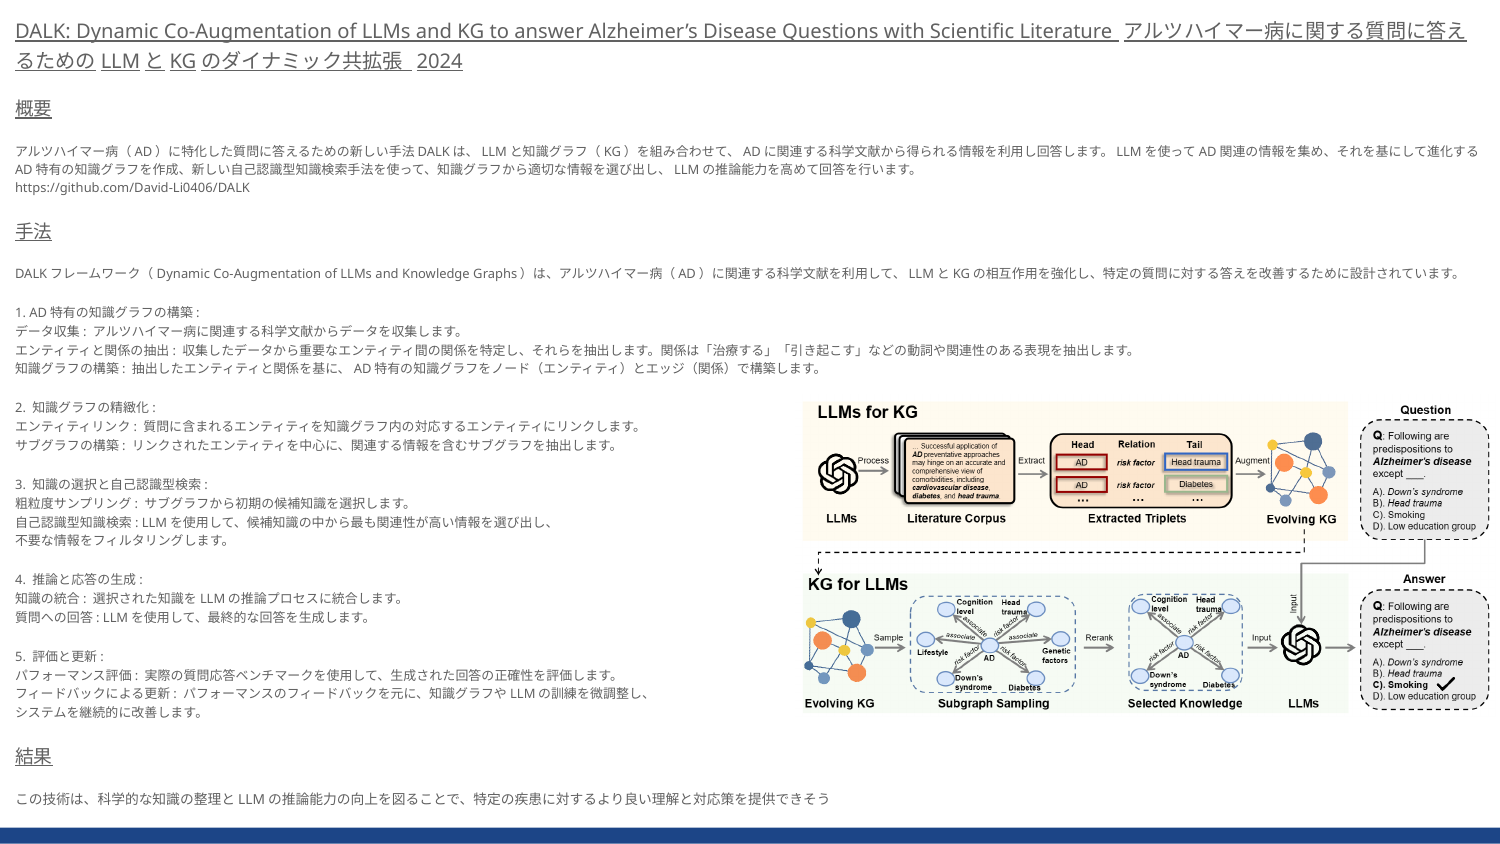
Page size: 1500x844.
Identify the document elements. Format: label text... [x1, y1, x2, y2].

list DALK: Dynamic Co-Augmentation of LLMs and KG to answer Alzheimer’s Disease Questions with Scientific Literature アルツハイマー病に関する質問に答えるためのLLMとKGのダイナミック共拡張 2024 概要 アルツハイマー病（AD）に特化した質問に答えるための新しい手法DALKは、LLMと知識グラフ（KG）を組み合わせて、ADに関連する科学文献から得られる情報を利用し回答します。LLMを使ってAD関連の情報を集め、それを基にして進化するAD特有の知識グラフを作成、新しい自己認識型知識検索手法を使って、知識グラフから適切な情報を選び出し、LLMの推論能力を高めて回答を行います。 https://github.com/David-Li0406/DALK 手法 DALKフレームワーク（Dynamic Co-Augmentation of LLMs and Knowledge Graphs）は、アルツハイマー病（AD）に関連する科学文献を利用して、LLMとKGの相互作用を強化し、特定の質問に対する答えを改善するために設計されています。 1. AD特有の知識グラフの構築: データ収集: アルツハイマー病に関連する科学文献からデータを収集します。 エンティティと関係の抽出: 収集したデータから重要なエンティティ間の関係を特定し、それらを抽出します。関係は「治療する」「引き起こす」などの動詞や関連性のある表現を抽出します。 知識グラフの構築: 抽出したエンティティと関係を基に、AD特有の知識グラフをノード（エンティティ）とエッジ（関係）で構築します。 2. 知識グラフの精緻化: エンティティリンク: 質問に含まれるエンティティを知識グラフ内の対応するエンティティにリンクします。 サブグラフの構築: リンクされたエンティティを中心に、関連する情報を含むサブグラフを抽出します。 3. 知識の選択と自己認識型検索: 粗粒度サンプリング: サブグラフから初期の候補知識を選択します。 自己認識型知識検索: LLMを使用して、候補知識の中から最も関連性が高い情報を選び出し、 不要な情報をフィルタリングします。 4. 推論と応答の生成: 知識の統合: 選択された知識をLLMの推論プロセスに統合します。 質問への回答: LLMを使用して、最終的な回答を生成します。 5. 評価と更新: パフォーマンス評価: 実際の質問応答ベンチマークを使用して、生成された回答の正確性を評価します。 フィードバックによる更新: パフォーマンスのフィードバックを元に、知識グラフやLLMの訓練を微調整し、 システムを継続的に改善します。 結果 この技術は、科学的な知識の整理とLLMの推論能力の向上を図ることで、特定の疾患に対するより良い理解と対応策を提供できそう [0, 0, 1500, 829]
picture [795, 393, 1496, 717]
